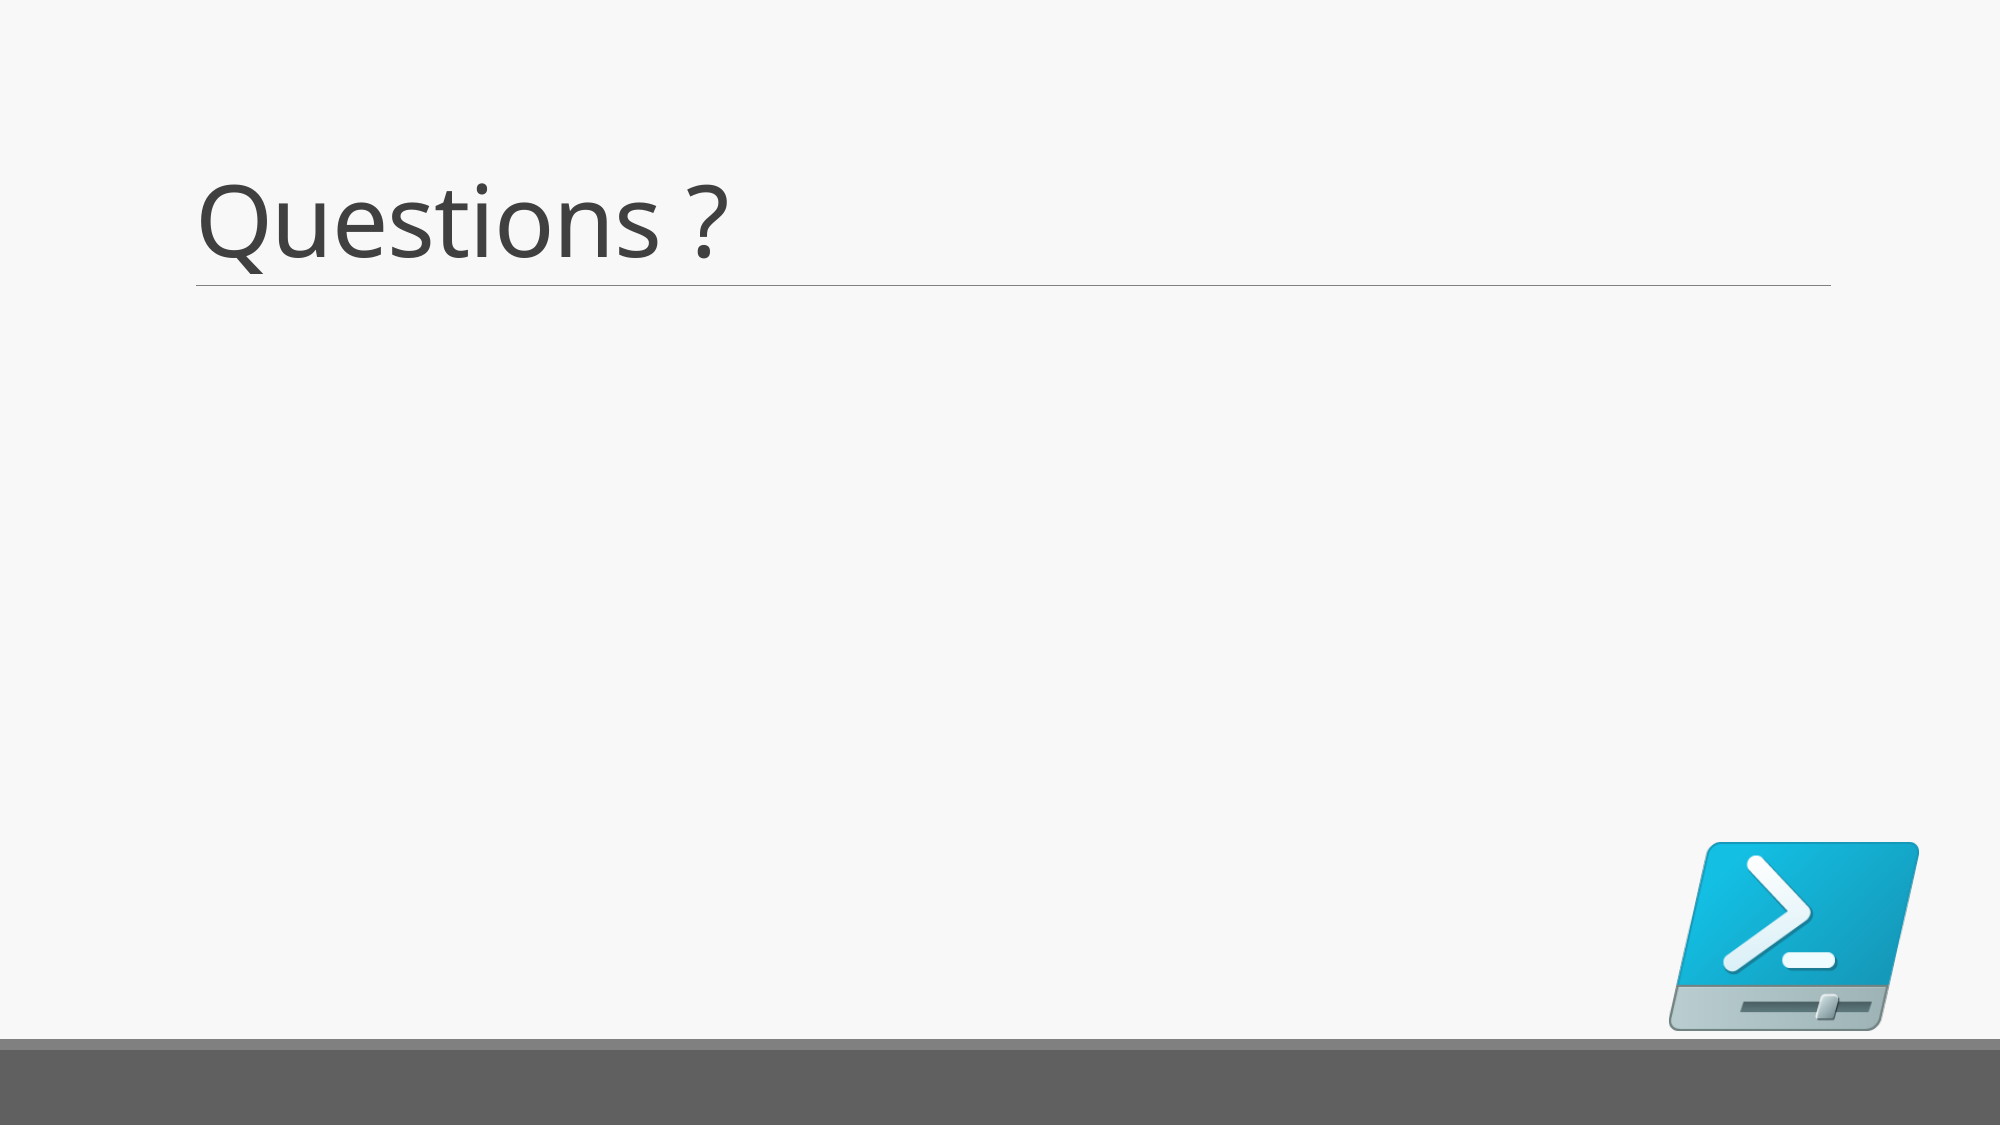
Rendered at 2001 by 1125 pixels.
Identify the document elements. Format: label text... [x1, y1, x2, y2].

picture [1588, 801, 2000, 1072]
title Questions ? [180, 47, 1830, 285]
